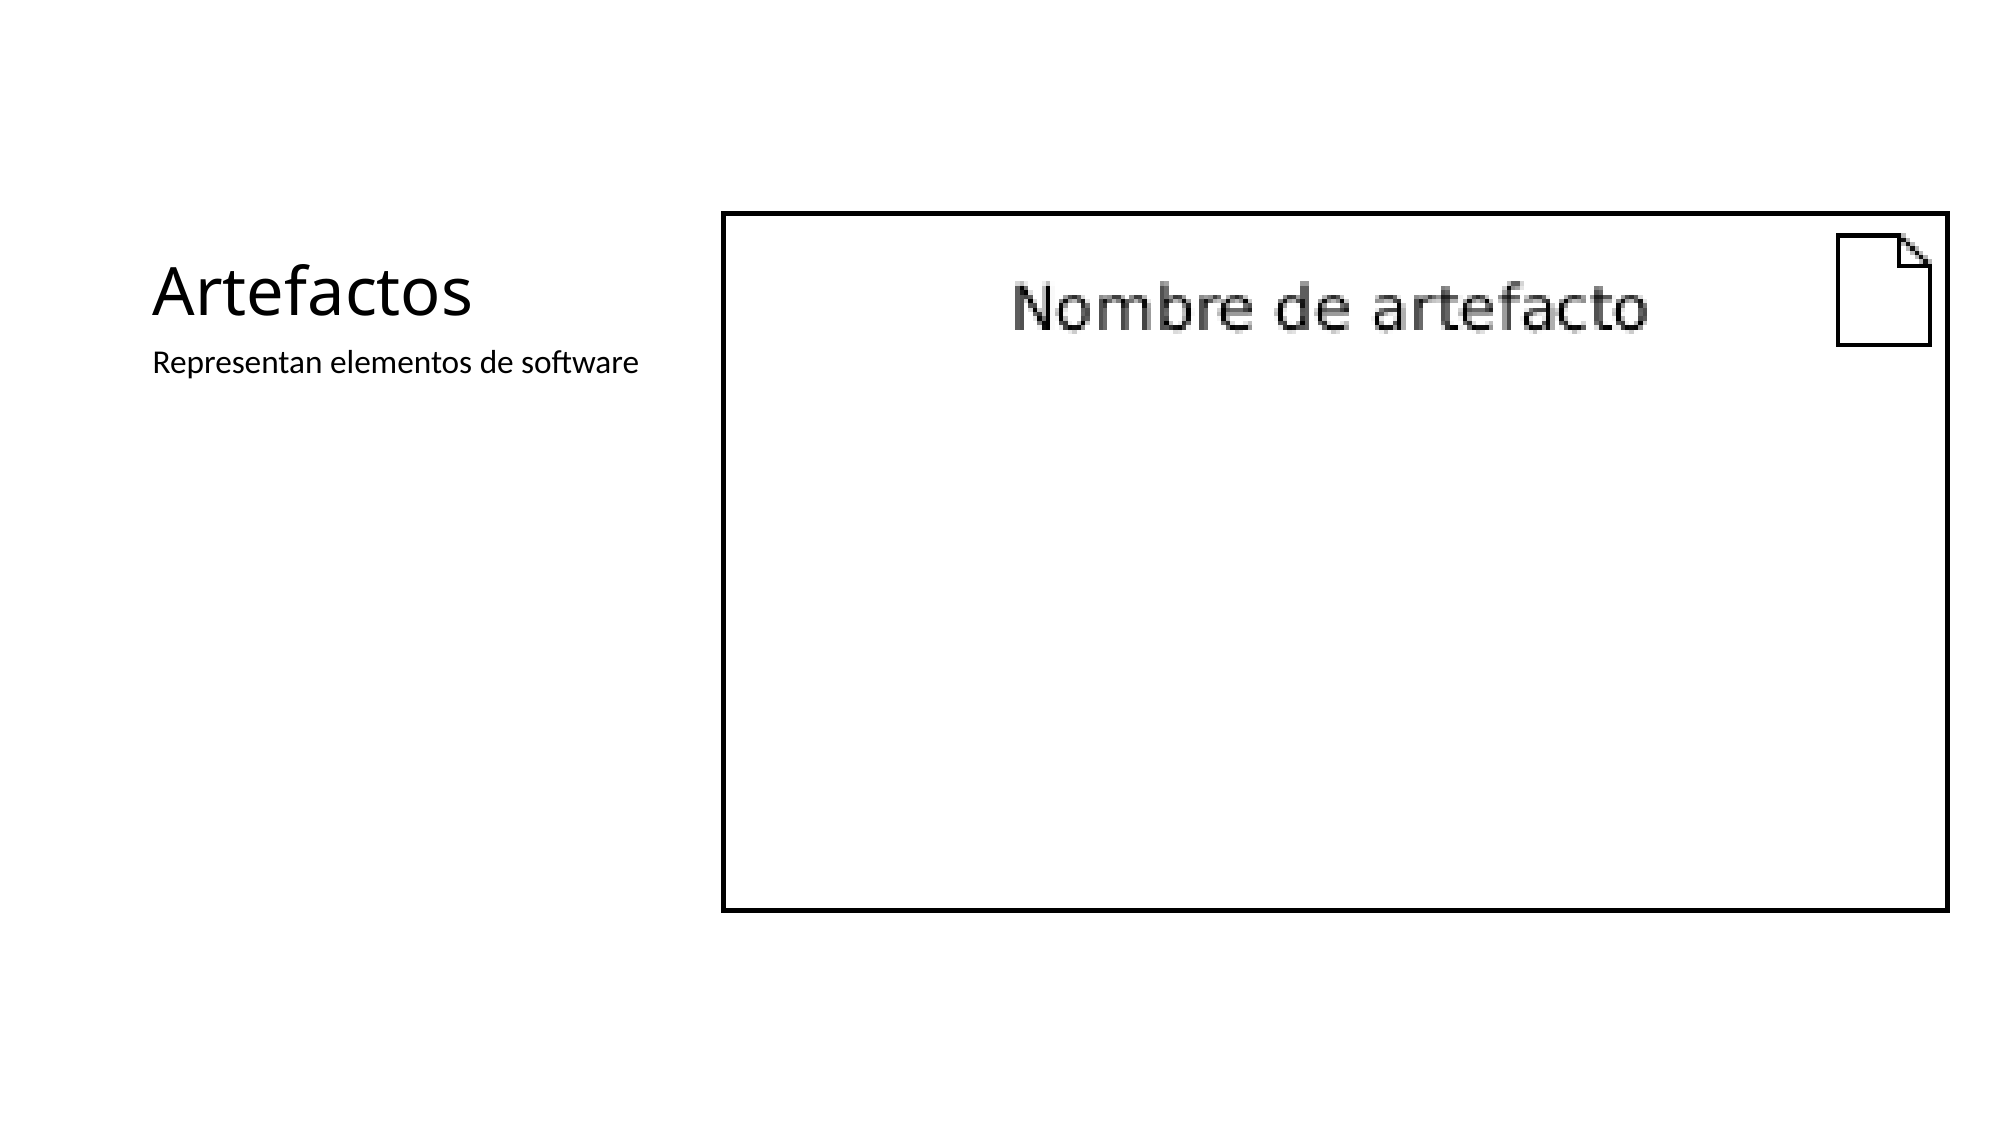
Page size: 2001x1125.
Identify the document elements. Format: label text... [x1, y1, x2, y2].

title Artefactos [137, 75, 783, 337]
list Representan elementos de software [137, 337, 783, 963]
picture [705, 169, 1967, 930]
